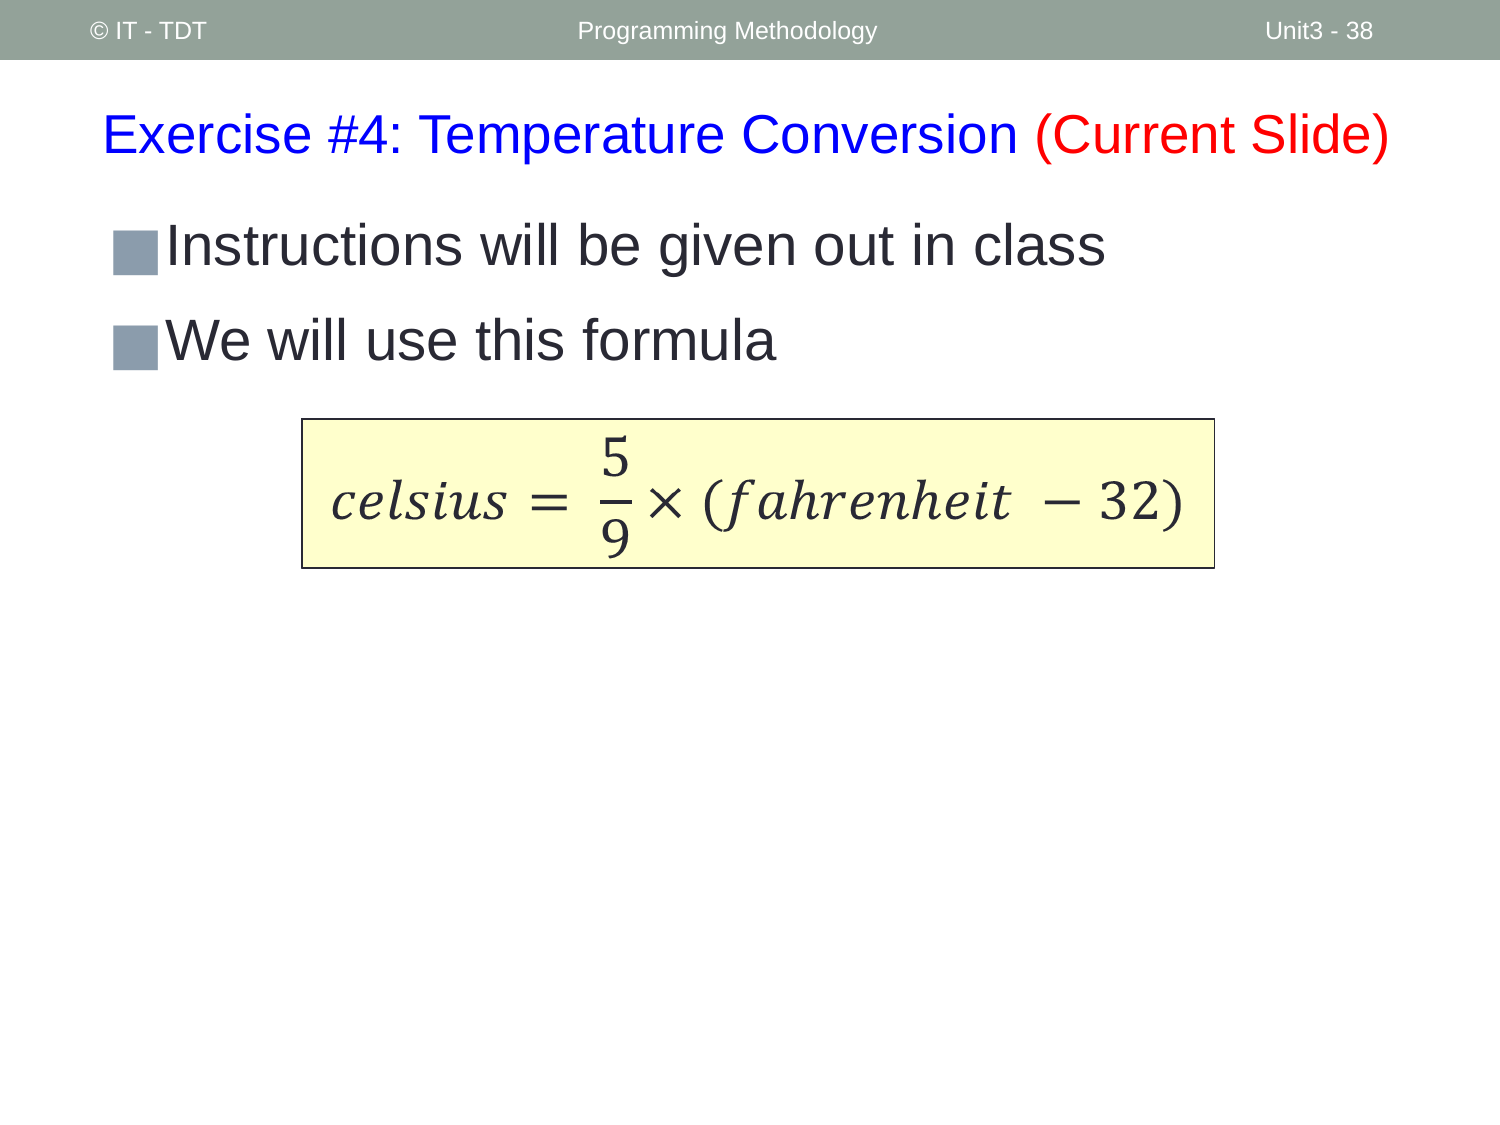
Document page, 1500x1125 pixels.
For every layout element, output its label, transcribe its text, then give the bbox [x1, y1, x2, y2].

text_box Instructions will be given out in class We will use this formula [94, 200, 1466, 418]
footer Programming Methodology [562, 3, 1238, 57]
slide_number © IT - TDT [75, 3, 550, 57]
title Exercise #4: Temperature Conversion (Current Slide) [87, 75, 1425, 188]
text_box [301, 418, 1215, 568]
slide_number Unit3 - ‹#› [1250, 3, 1425, 57]
